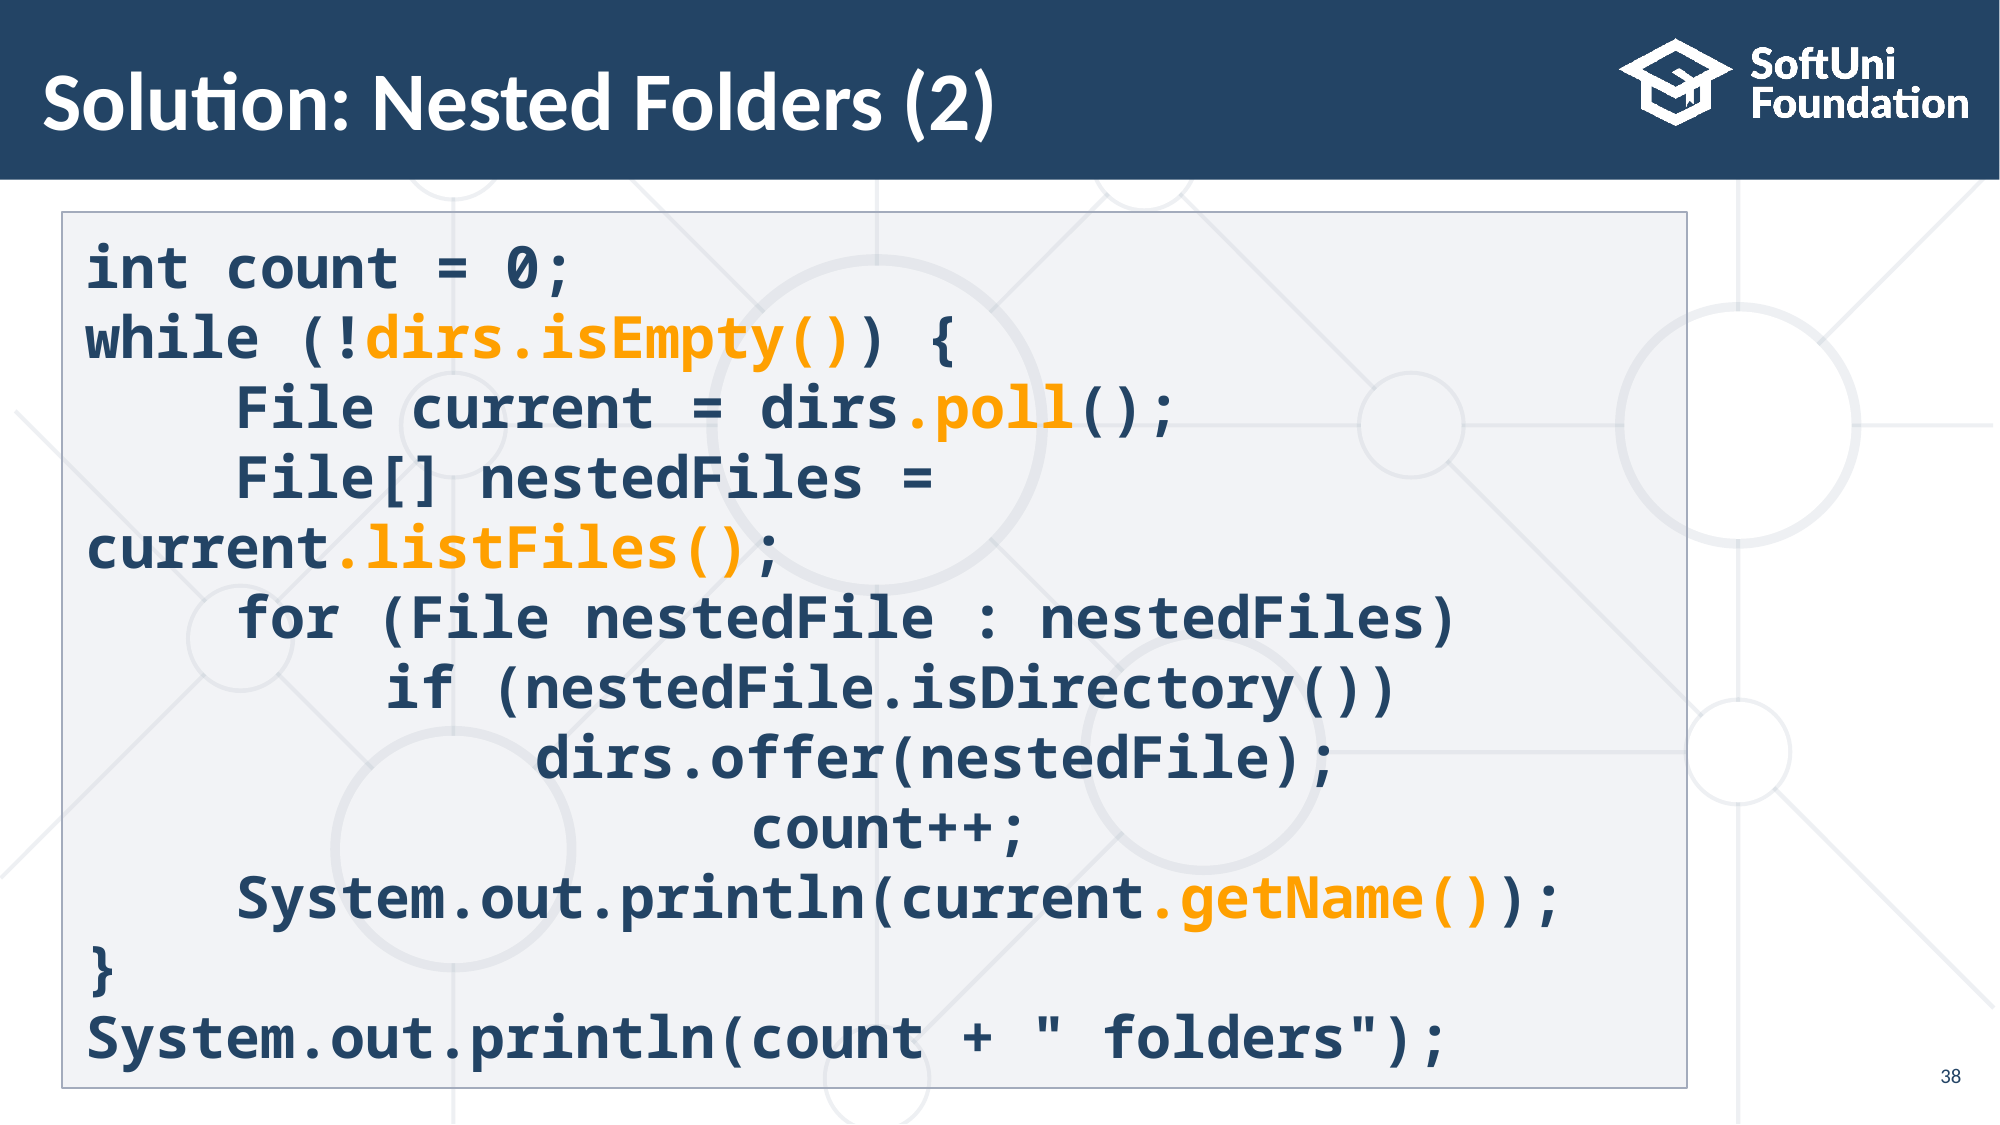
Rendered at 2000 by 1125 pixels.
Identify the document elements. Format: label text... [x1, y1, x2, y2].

text_box int count = 0; while (!dirs.isEmpty()) { File current = dirs.poll(); File[] nestedFiles = current.listFiles(); for (File nestedFile : nestedFiles) if (nestedFile.isDirectory()) dirs.offer(nestedFile); count++; System.out.println(current.getName()); } System.out.println(count + " folders"); [62, 212, 1688, 1088]
picture [1618, 38, 1968, 126]
title Solution: Nested Folders (2) [24, 5, 1596, 189]
slide_number 38 [1896, 1049, 1968, 1101]
